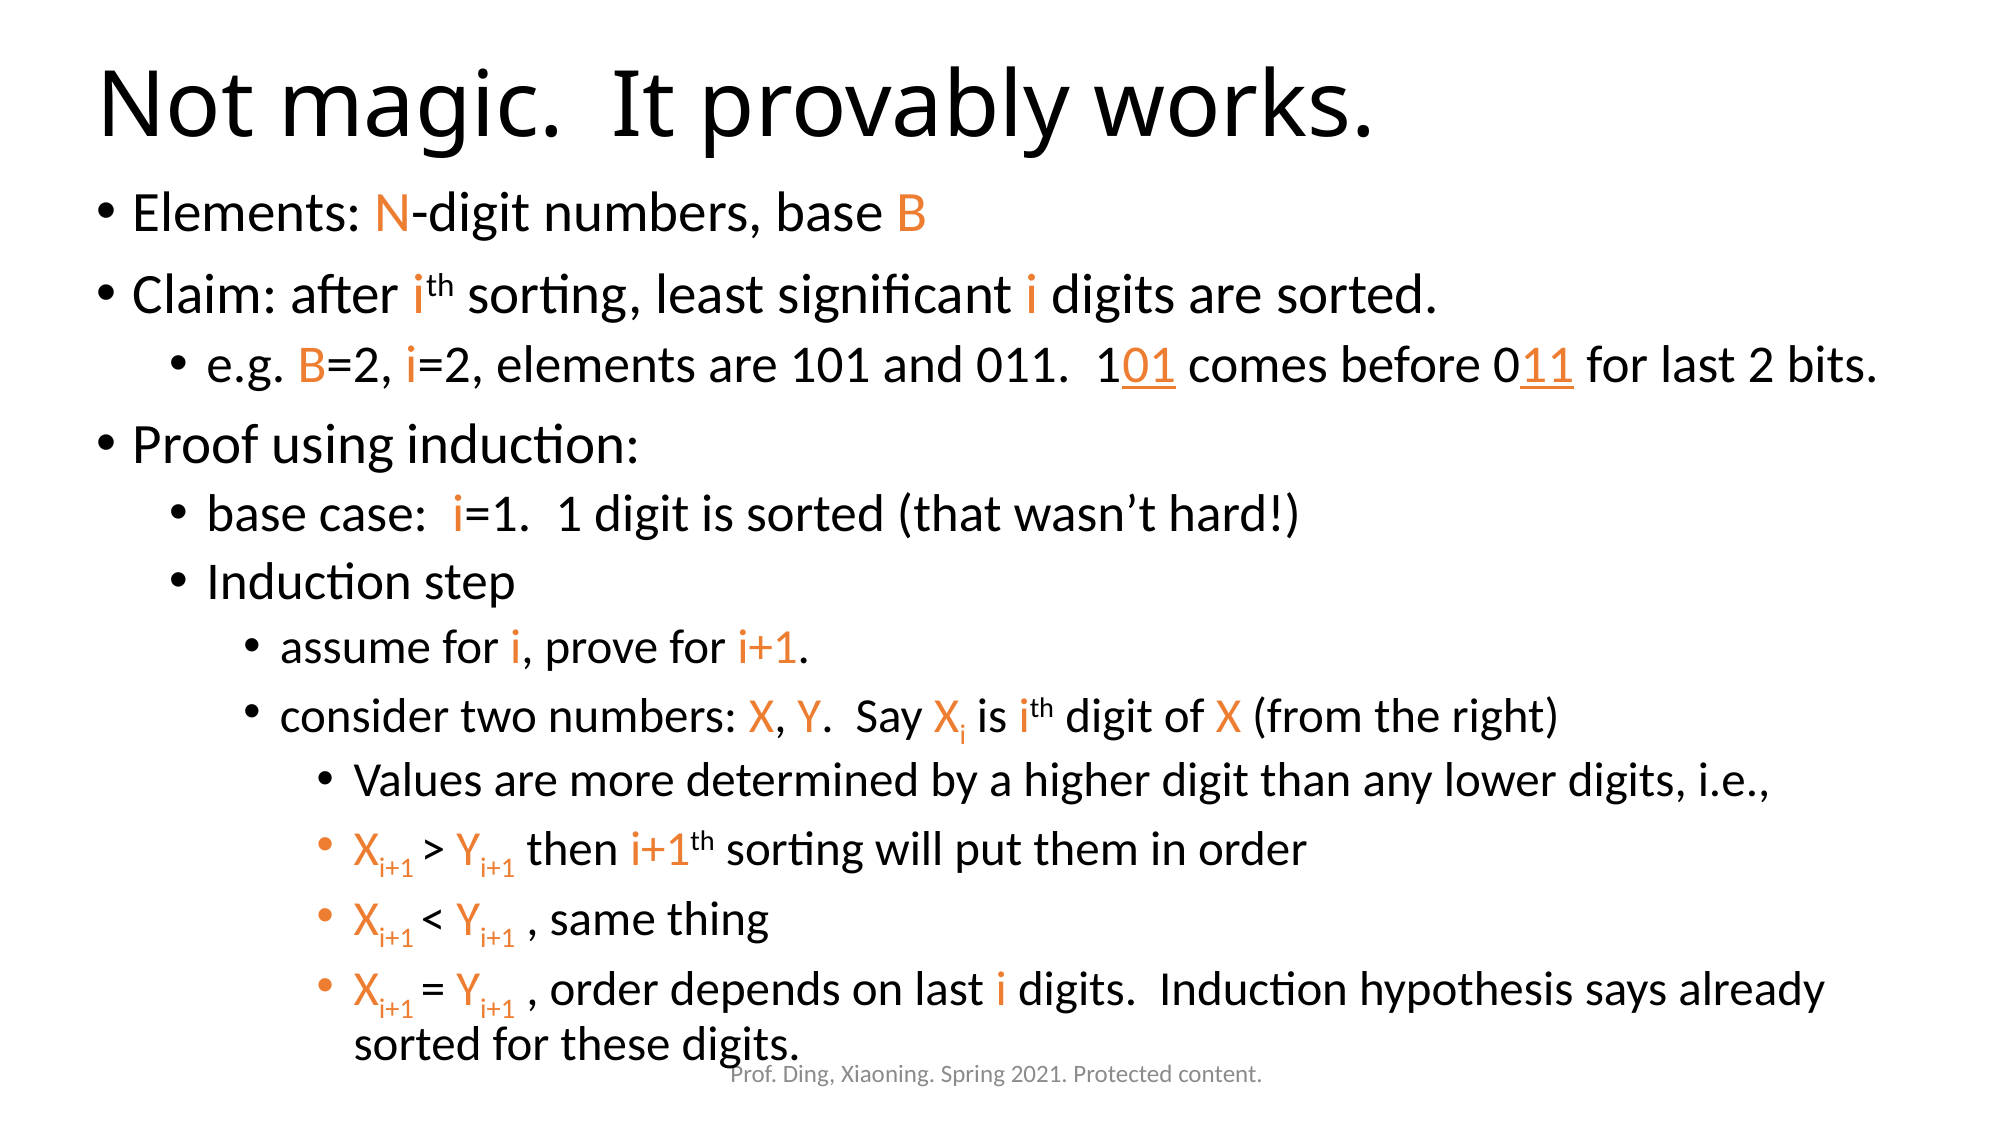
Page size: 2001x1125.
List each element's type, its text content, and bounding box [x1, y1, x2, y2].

footer Prof. Ding, Xiaoning. Spring 2021. Protected content. [662, 1042, 1338, 1103]
list Elements: N-digit numbers, base B Claim: after ith sorting, least significant i digits are sorted. e.g. B=2, i=2, elements are 101 and 011. 101 comes before 011 for last 2 bits. Proof using induction: base case: i=1. 1 digit is sorted (that wasn’t hard!) Induction step assume for i, prove for i+1. consider two numbers: X, Y. Say Xi is ith digit of X (from the right) Values are more determined by a higher digit than any lower digits, i.e., Xi+1 > Yi+1 then i+1th sorting will put them in order Xi+1 < Yi+1 , same thing Xi+1 = Yi+1 , order depends on last i digits. Induction hypothesis says already sorted for these digits. [81, 174, 1929, 1125]
title Not magic. It provably works. [81, 12, 1929, 174]
